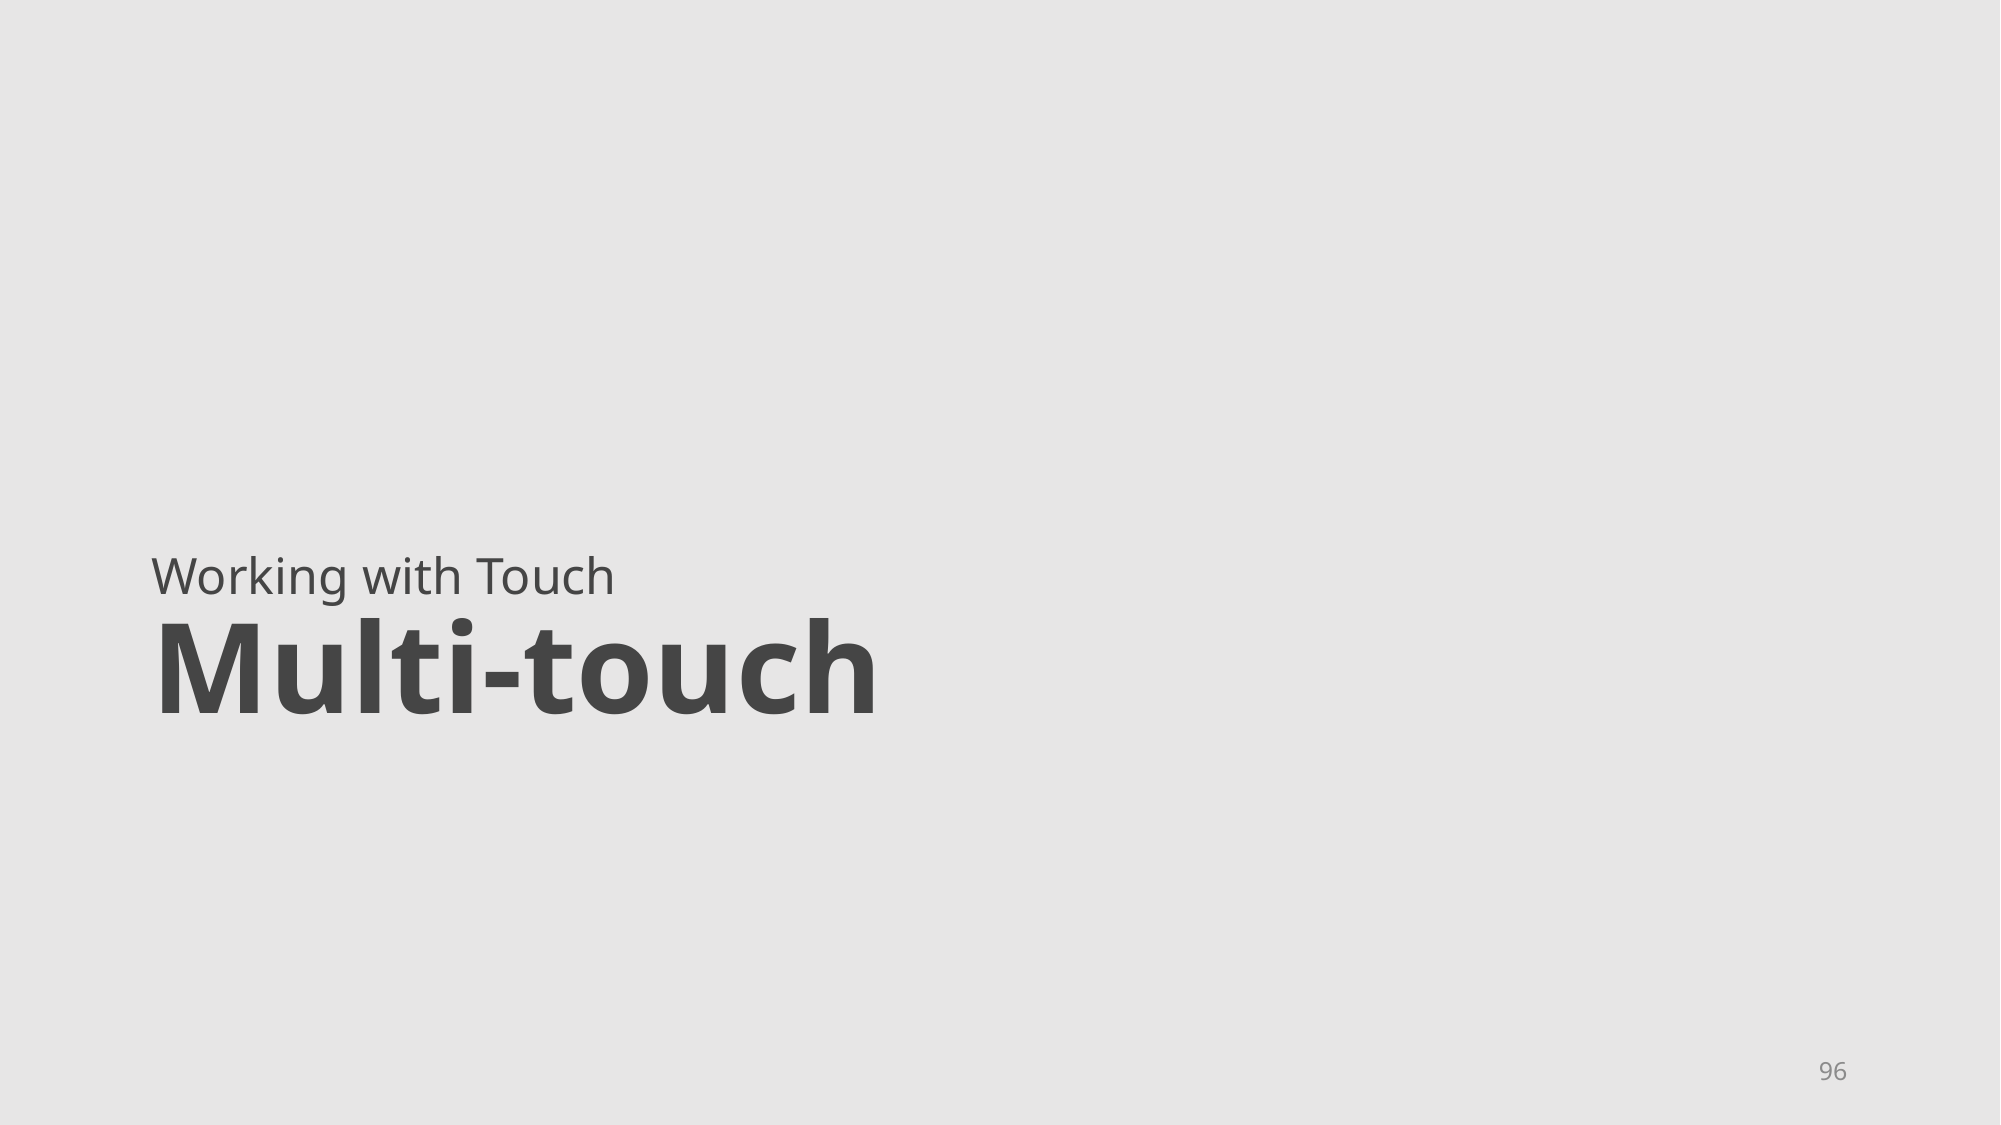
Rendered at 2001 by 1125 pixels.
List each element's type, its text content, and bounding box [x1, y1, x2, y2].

slide_number 96 [1412, 1042, 1863, 1103]
title Working with Touch Multi-touch [136, 280, 1862, 749]
